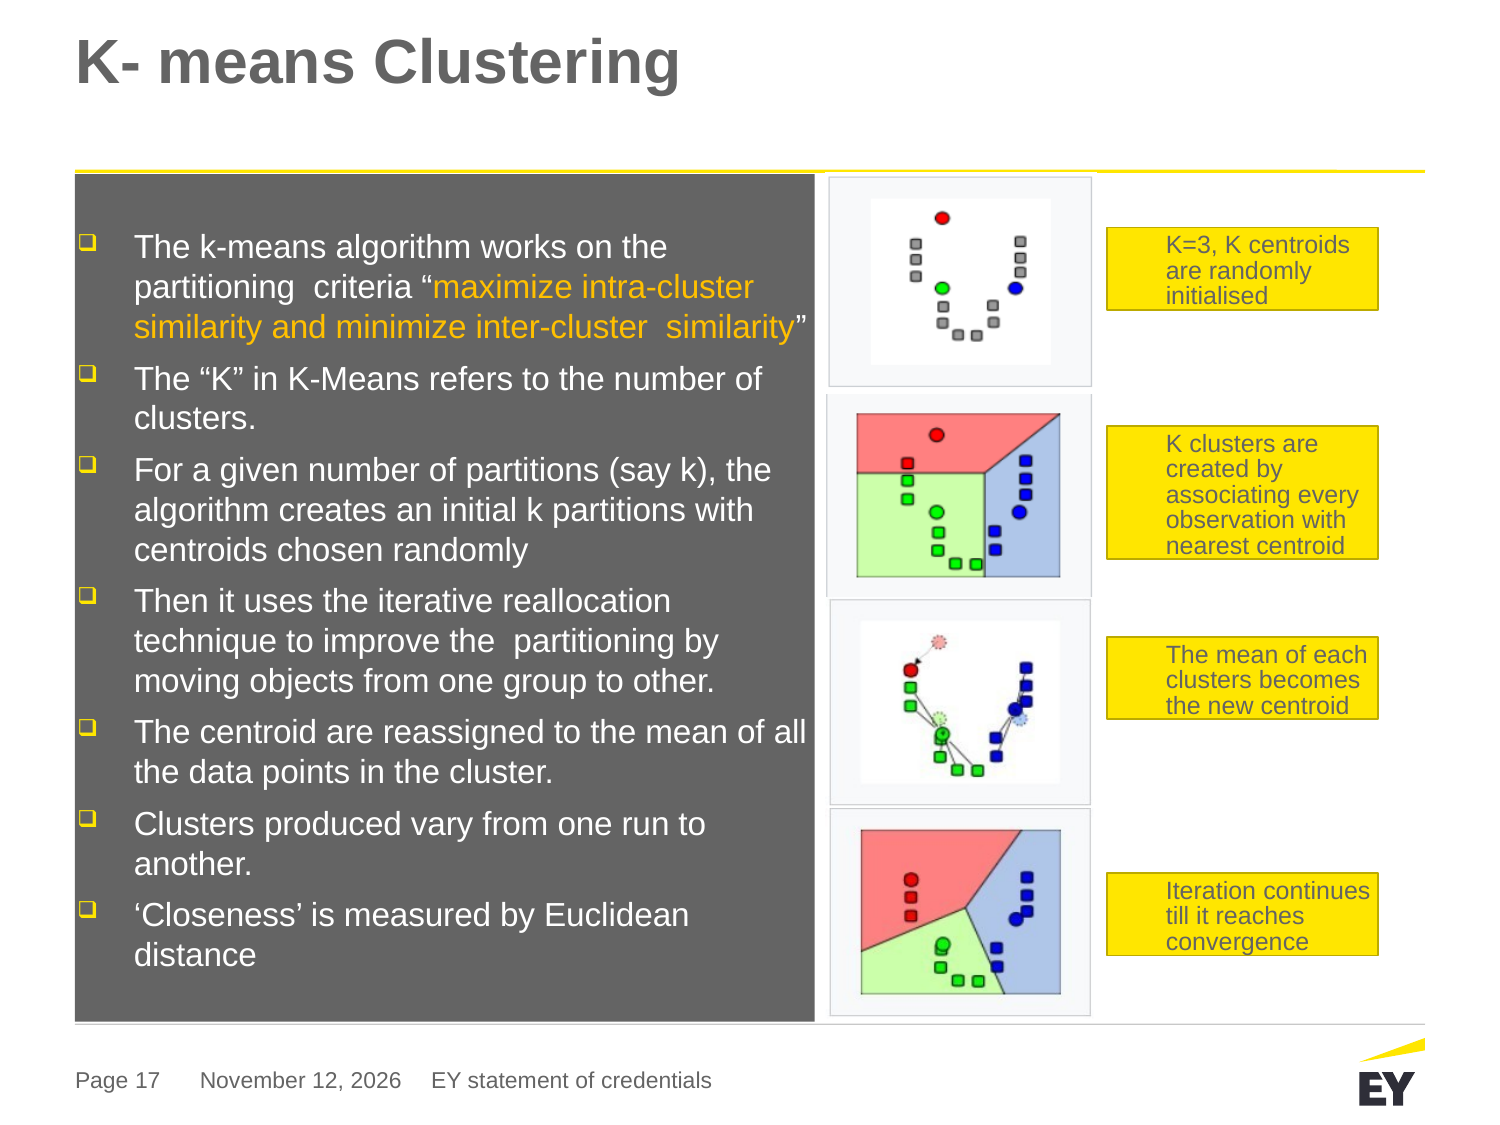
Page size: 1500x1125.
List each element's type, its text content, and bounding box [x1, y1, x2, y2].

text_box K clusters are created by associating every observation with nearest centroid [1106, 425, 1379, 560]
text_box The mean of each clusters becomes the new centroid [1106, 636, 1379, 720]
title K- means Clustering [75, 33, 1426, 175]
text_box K=3, K centroids are randomly initialised [1106, 227, 1379, 311]
picture [825, 172, 1097, 1022]
text_box The k-means algorithm works on the partitioning criteria “maximize intra-cluster similarity and minimize inter-cluster similarity” The “K” in K-Means refers to the number of clusters. For a given number of partitions (say k), the algorithm creates an initial k partitions with centroids chosen randomly Then it uses the iterative reallocation technique to improve the partitioning by moving objects from one group to other. The centroid are reassigned to the mean of all the data points in the cluster. Clusters produced vary from one run to another. ‘Closeness’ is measured by Euclidean distance [74, 174, 815, 1022]
text_box Iteration continues till it reaches convergence [1106, 872, 1379, 956]
